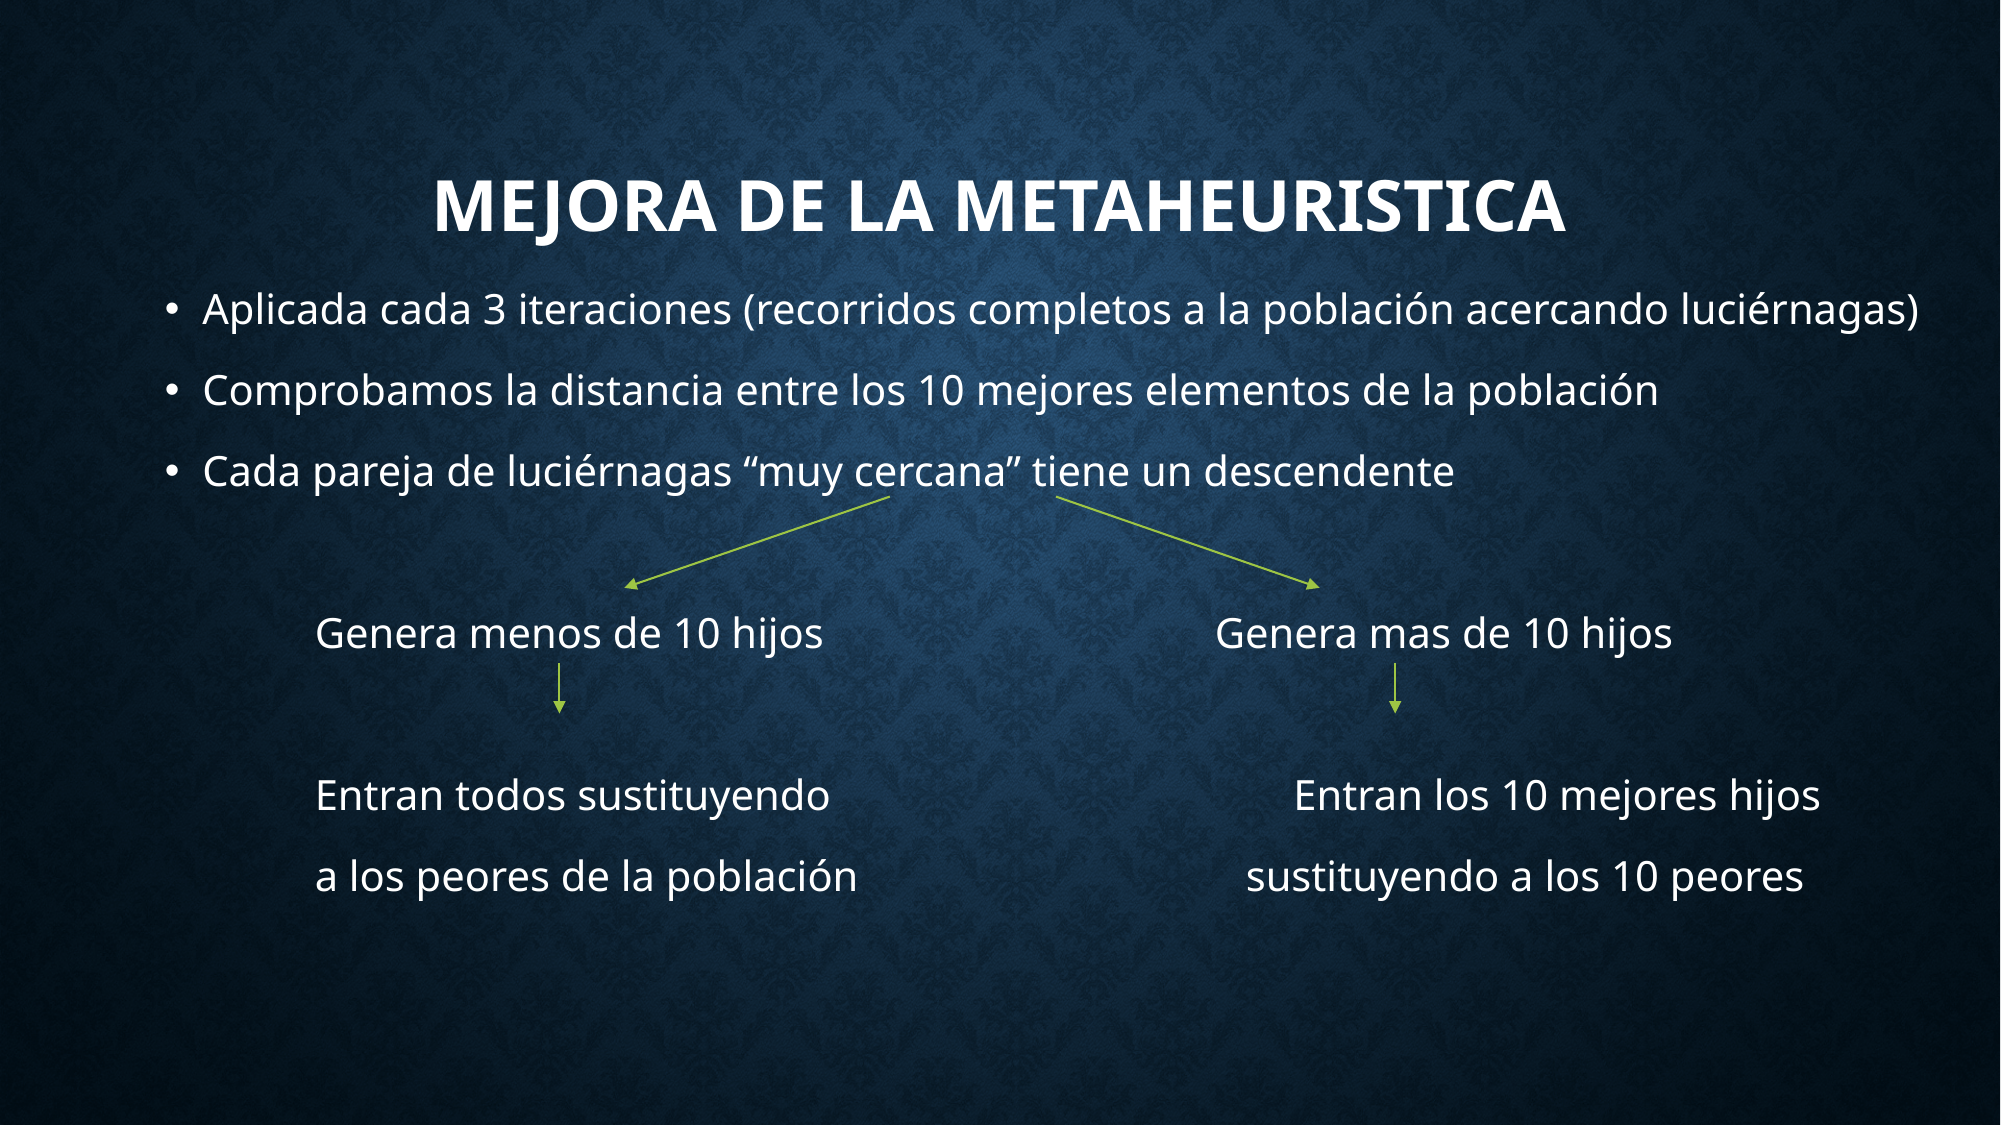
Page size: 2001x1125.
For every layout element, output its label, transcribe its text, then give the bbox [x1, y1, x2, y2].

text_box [1055, 496, 1321, 589]
list Aplicada cada 3 iteraciones (recorridos completos a la población acercando luciérnagas) Comprobamos la distancia entre los 10 mejores elementos de la población Cada pareja de luciérnagas “muy cercana” tiene un descendente Genera menos de 10 hijos Genera mas de 10 hijos Entran todos sustituyendo Entran los 10 mejores hijos a los peores de la población sustituyendo a los 10 peores [149, 265, 1957, 1075]
title MEJORA DE LA METAHEURISTICA [149, 99, 1849, 265]
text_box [623, 496, 891, 589]
